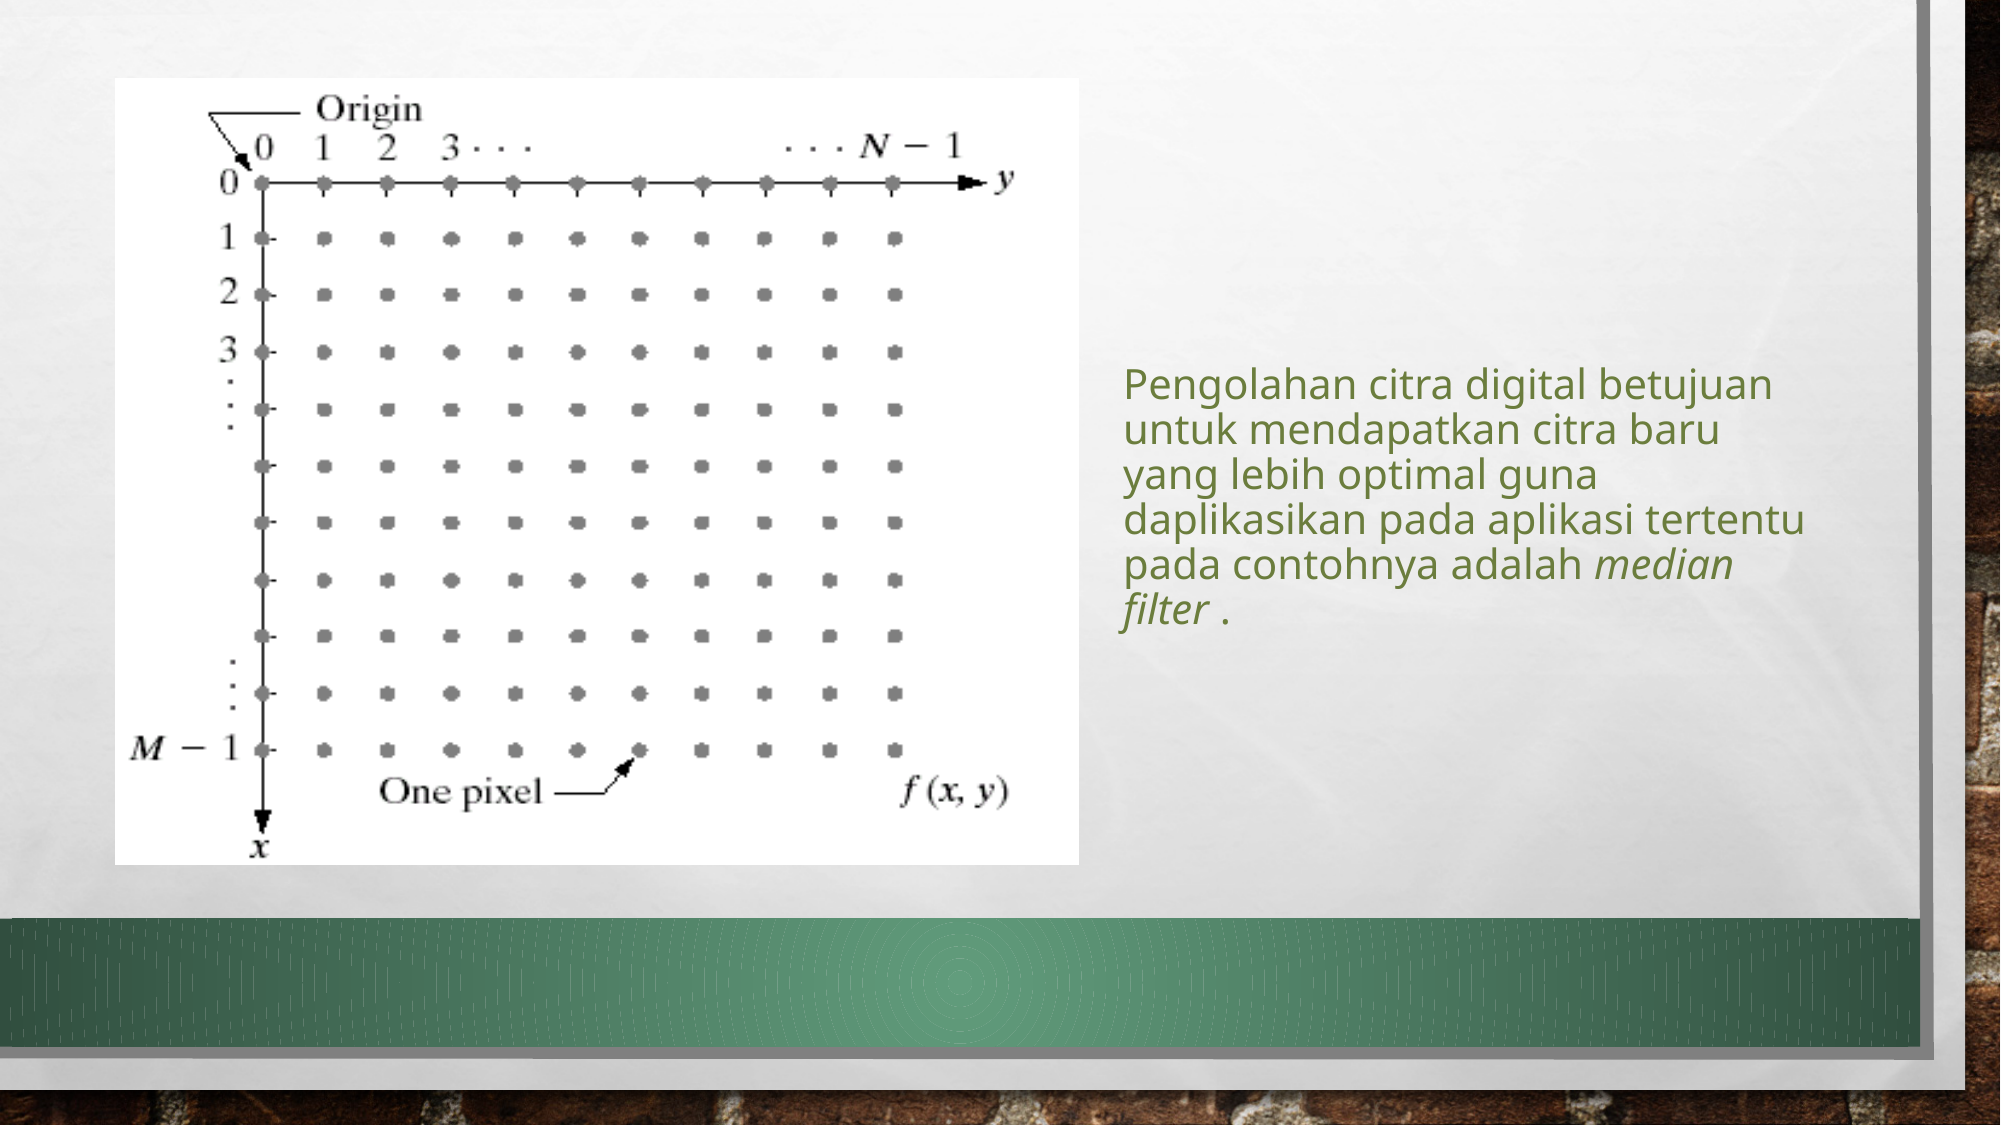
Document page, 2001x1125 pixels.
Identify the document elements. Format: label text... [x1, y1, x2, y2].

picture [0, 0, 2000, 1125]
title Pengolahan citra digital betujuan untuk mendapatkan citra baru yang lebih optimal guna daplikasikan pada aplikasi tertentu pada contohnya adalah median filter . [1108, 184, 1823, 865]
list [114, 78, 1080, 865]
